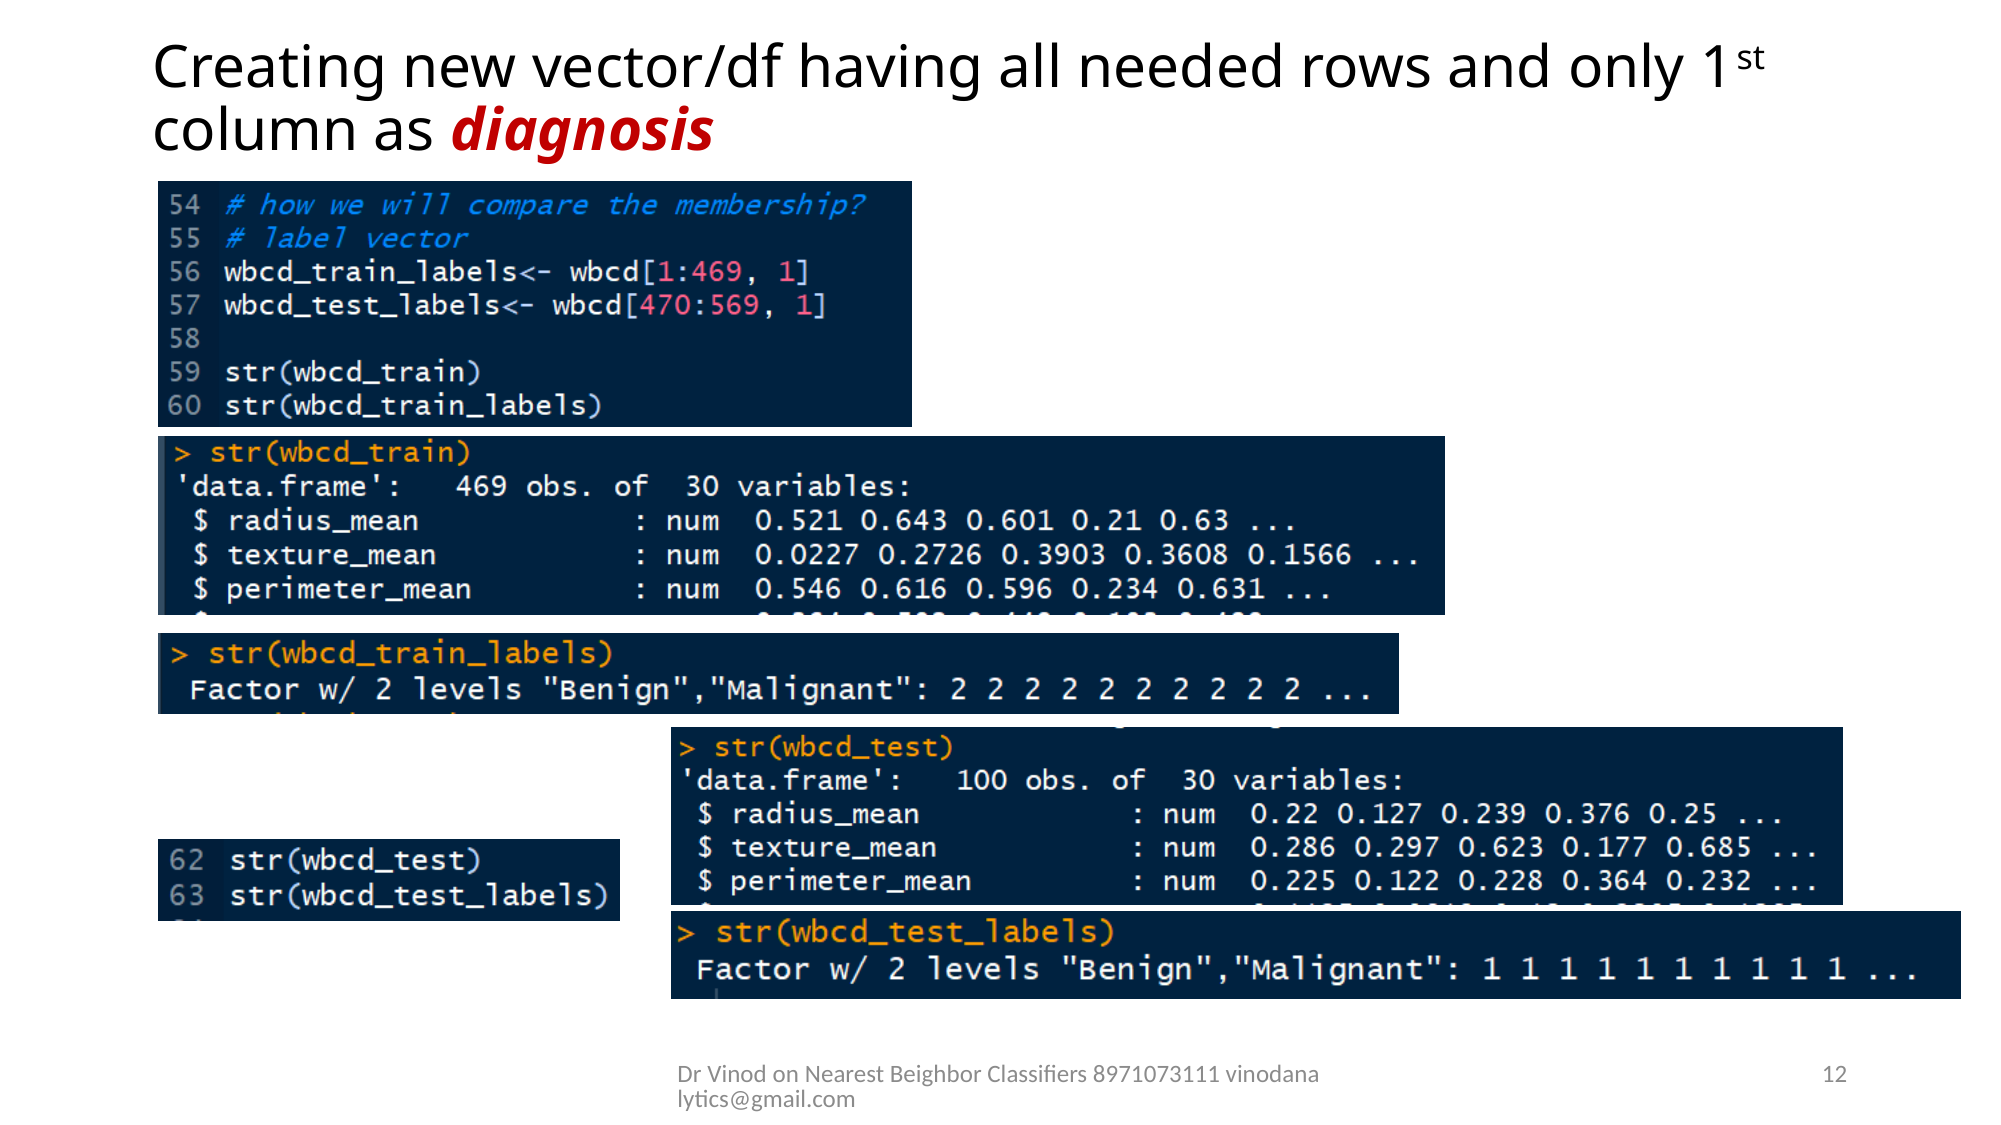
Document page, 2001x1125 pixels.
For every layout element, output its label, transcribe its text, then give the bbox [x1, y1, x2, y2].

picture [158, 633, 1399, 714]
picture [158, 181, 912, 427]
picture [671, 911, 1961, 999]
title Creating new vector/df having all needed rows and only 1st column as diagnosis [137, 28, 1863, 171]
picture [158, 839, 620, 921]
footer Dr Vinod on Nearest Beighbor Classifiers 8971073111 vinodanalytics@gmail.com [662, 1042, 1338, 1103]
picture [158, 436, 1445, 615]
picture [671, 727, 1843, 905]
slide_number 12 [1412, 1042, 1863, 1103]
